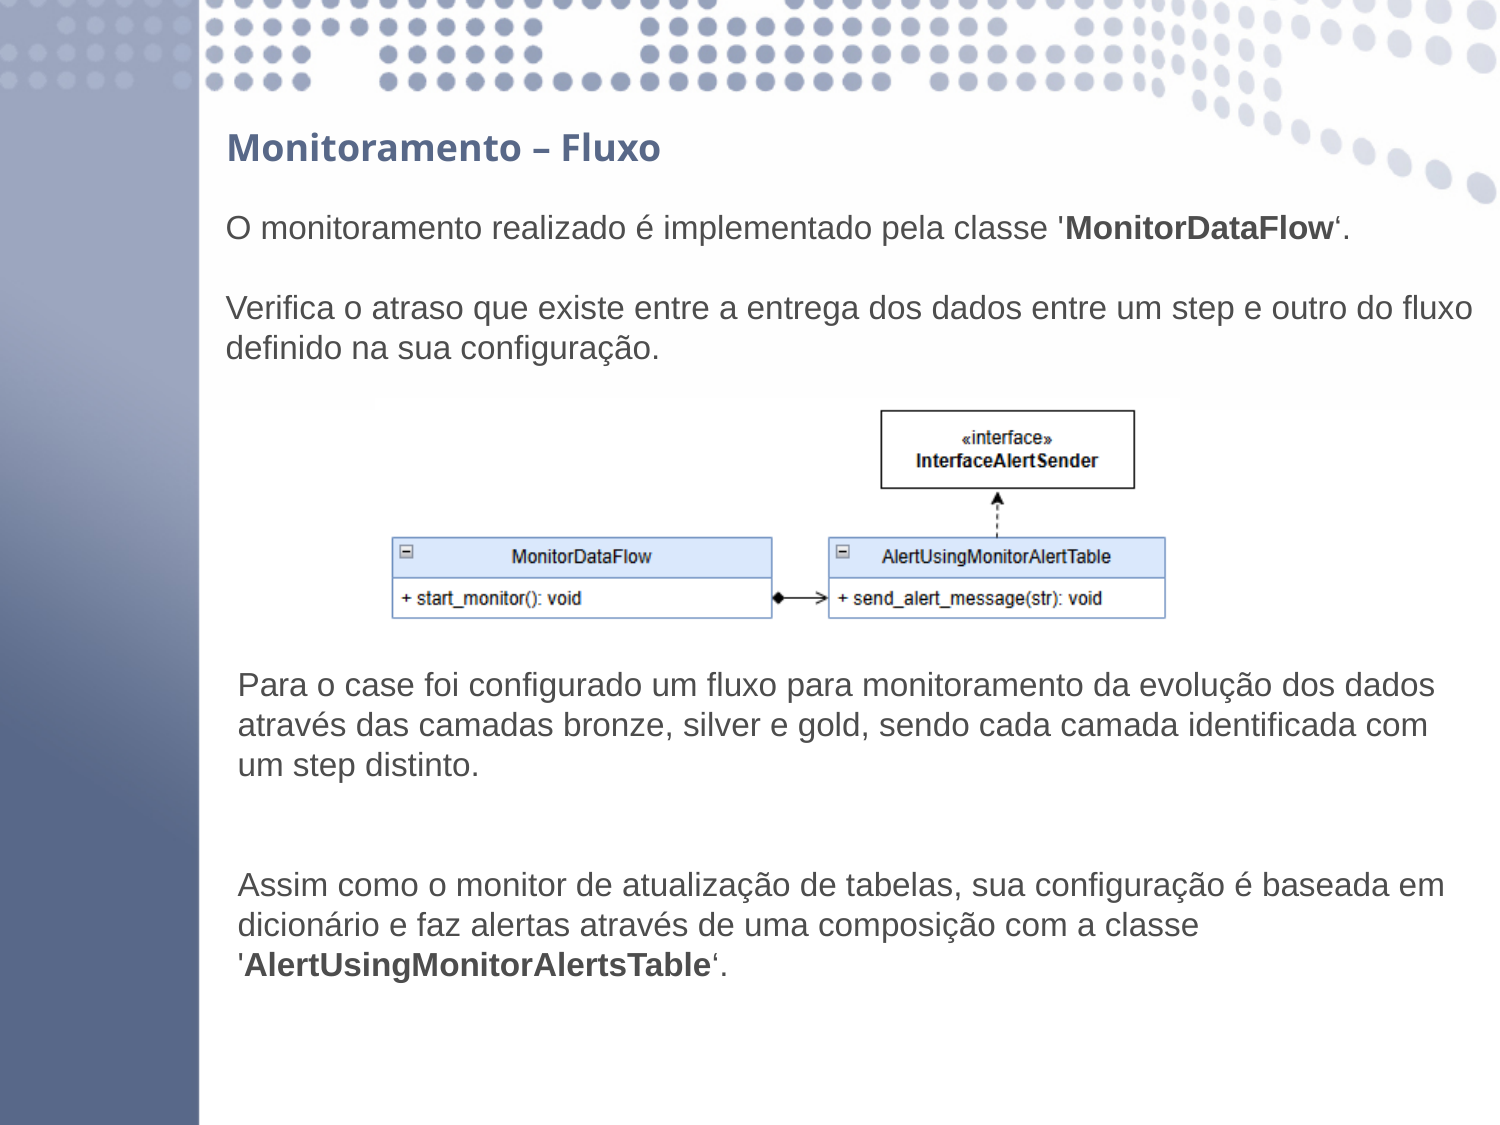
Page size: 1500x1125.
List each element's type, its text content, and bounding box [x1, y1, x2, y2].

picture [0, 0, 1500, 1125]
title Monitoramento – Fluxo [210, 105, 1173, 188]
text_box Para o case foi configurado um fluxo para monitoramento da evolução dos dados através das camadas bronze, silver e gold, sendo cada camada identificada com um step distinto. Assim como o monitor de atualização de tabelas, sua configuração é baseada em dicionário e faz alertas através de uma composição com a classe 'AlertUsingMonitorAlertsTable‘. [222, 656, 1465, 991]
text_box O monitoramento realizado é implementado pela classe 'MonitorDataFlow‘. Verifica o atraso que existe entre a entrega dos dados entre um step e outro do fluxo definido na sua configuração. [210, 199, 1500, 374]
